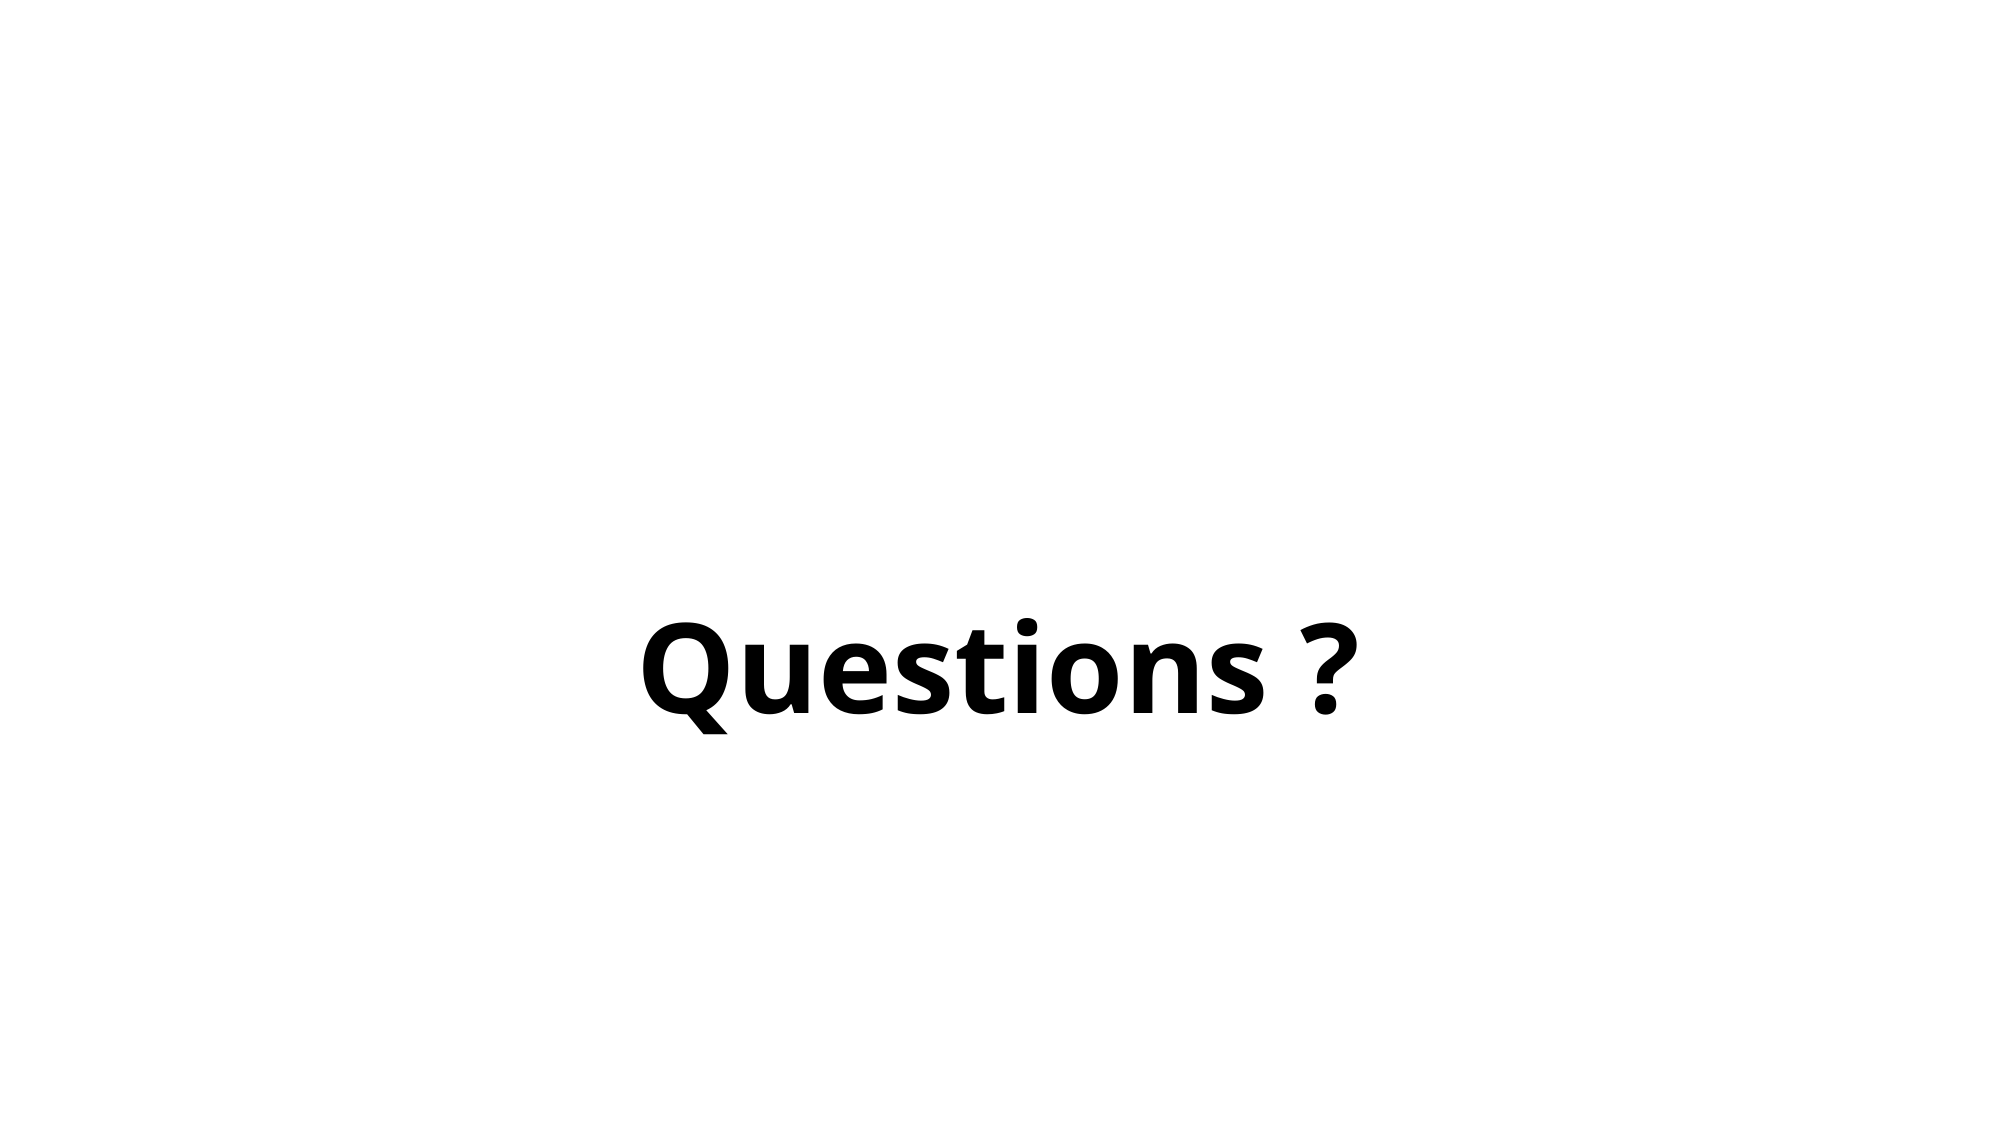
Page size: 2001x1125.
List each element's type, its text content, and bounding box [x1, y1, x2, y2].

title Questions ? [136, 280, 1862, 749]
